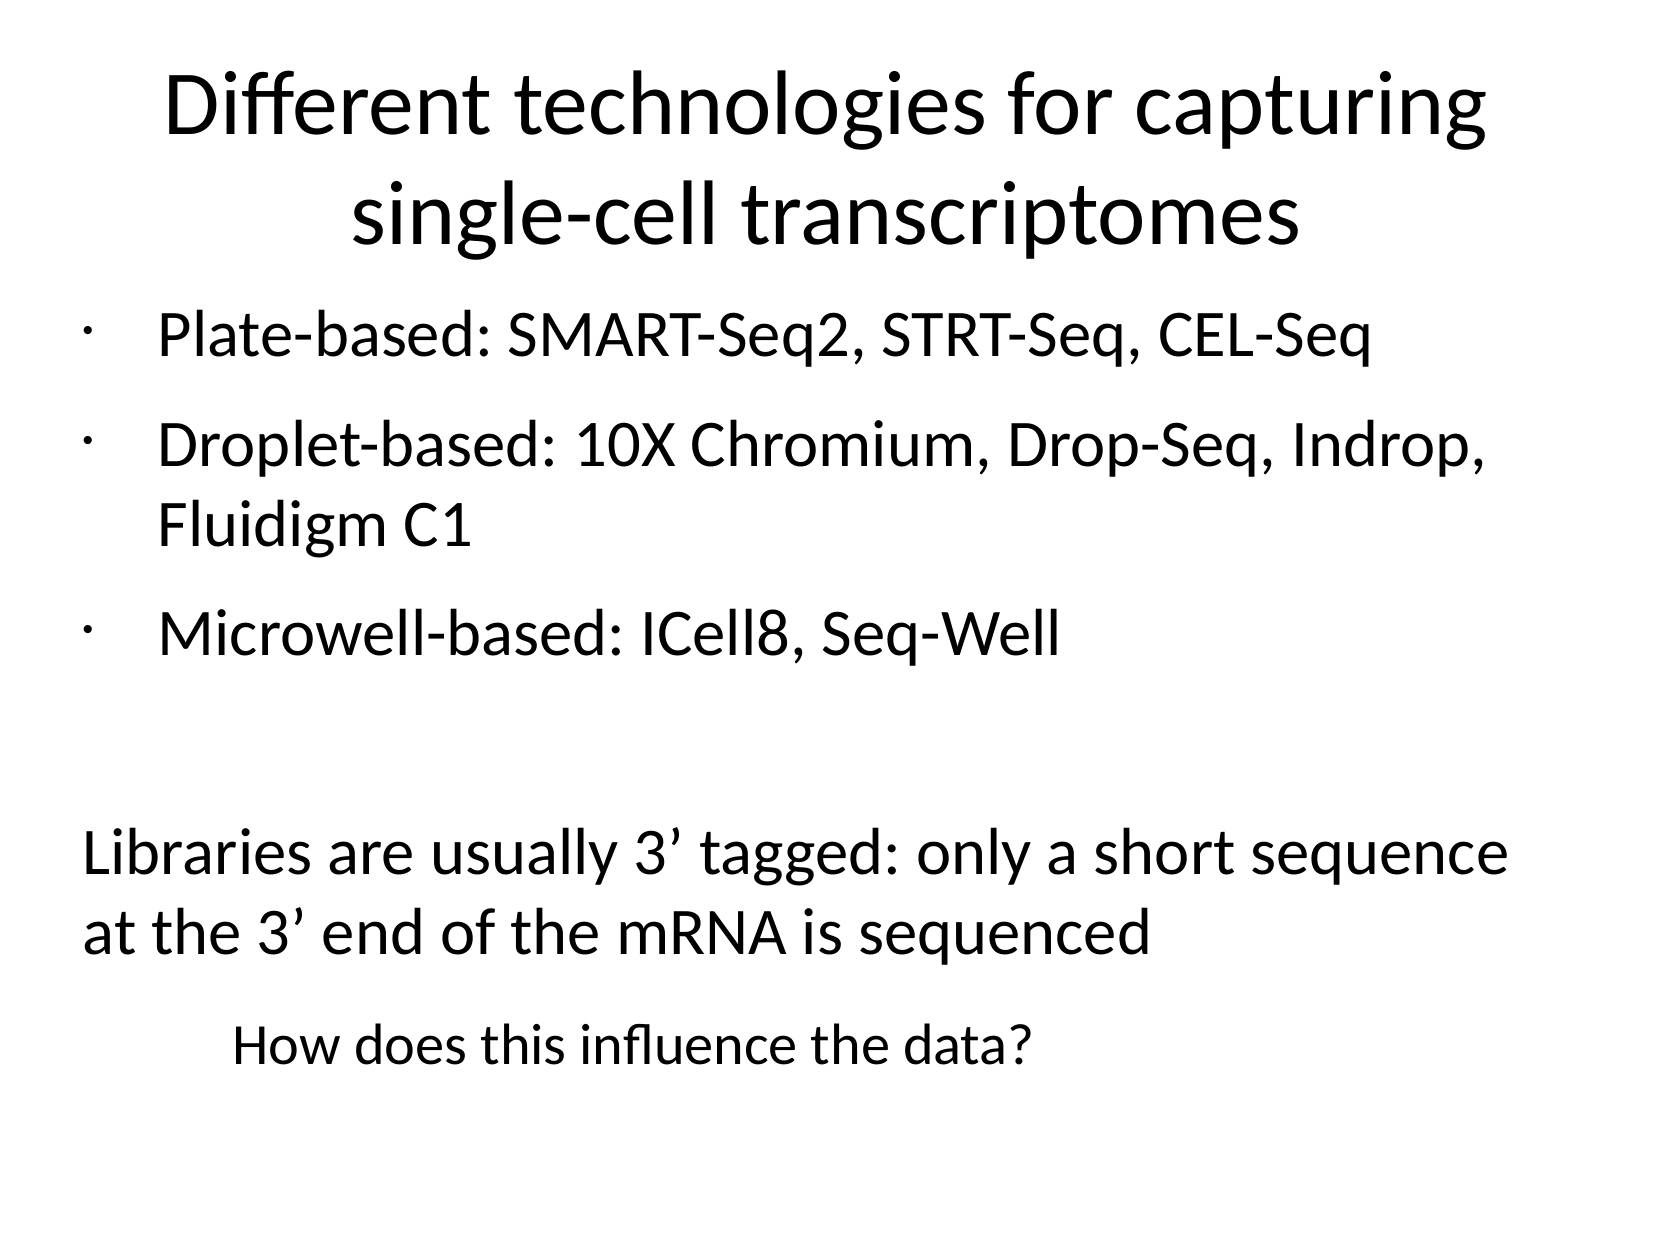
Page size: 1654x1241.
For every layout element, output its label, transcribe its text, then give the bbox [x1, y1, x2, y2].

title Different technologies for capturing single-cell transcriptomes [82, 49, 1571, 257]
list Plate-based: SMART-Seq2, STRT-Seq, CEL-Seq Droplet-based: 10X Chromium, Drop-Seq, Indrop, Fluidigm C1 Microwell-based: ICell8, Seq-Well Libraries are usually 3’ tagged: only a short sequence at the 3’ end of the mRNA is sequenced How does this influence the data? [82, 290, 1571, 1160]
